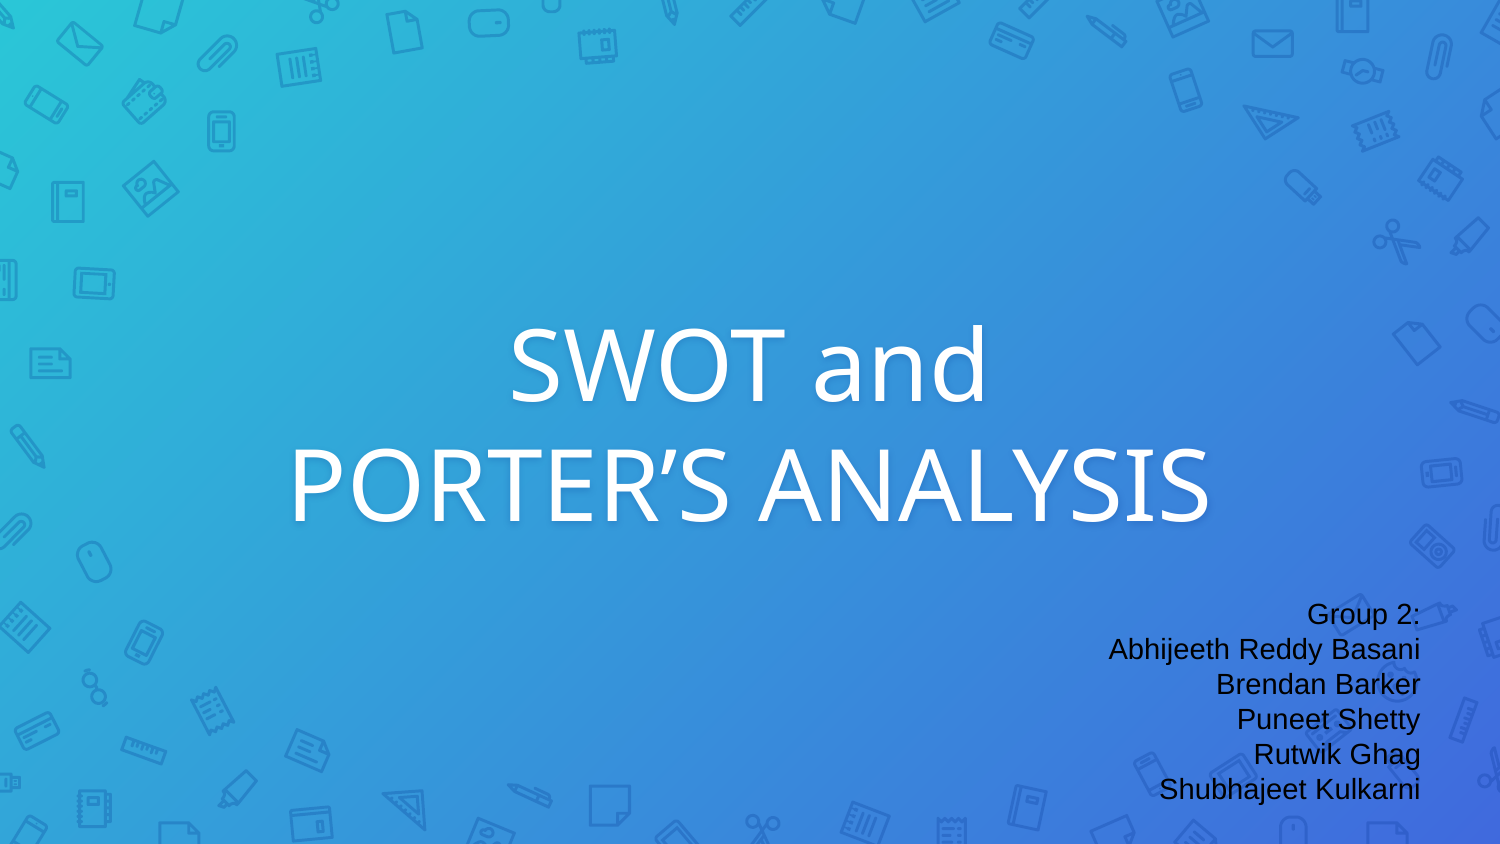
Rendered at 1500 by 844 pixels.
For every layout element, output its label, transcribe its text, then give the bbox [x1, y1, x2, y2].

title SWOT and PORTER’S ANALYSIS [268, 326, 1232, 517]
text_box Group 2: Abhijeeth Reddy Basani Brendan Barker Puneet Shetty Rutwik Ghag Shubhajeet Kulkarni [1022, 588, 1436, 844]
